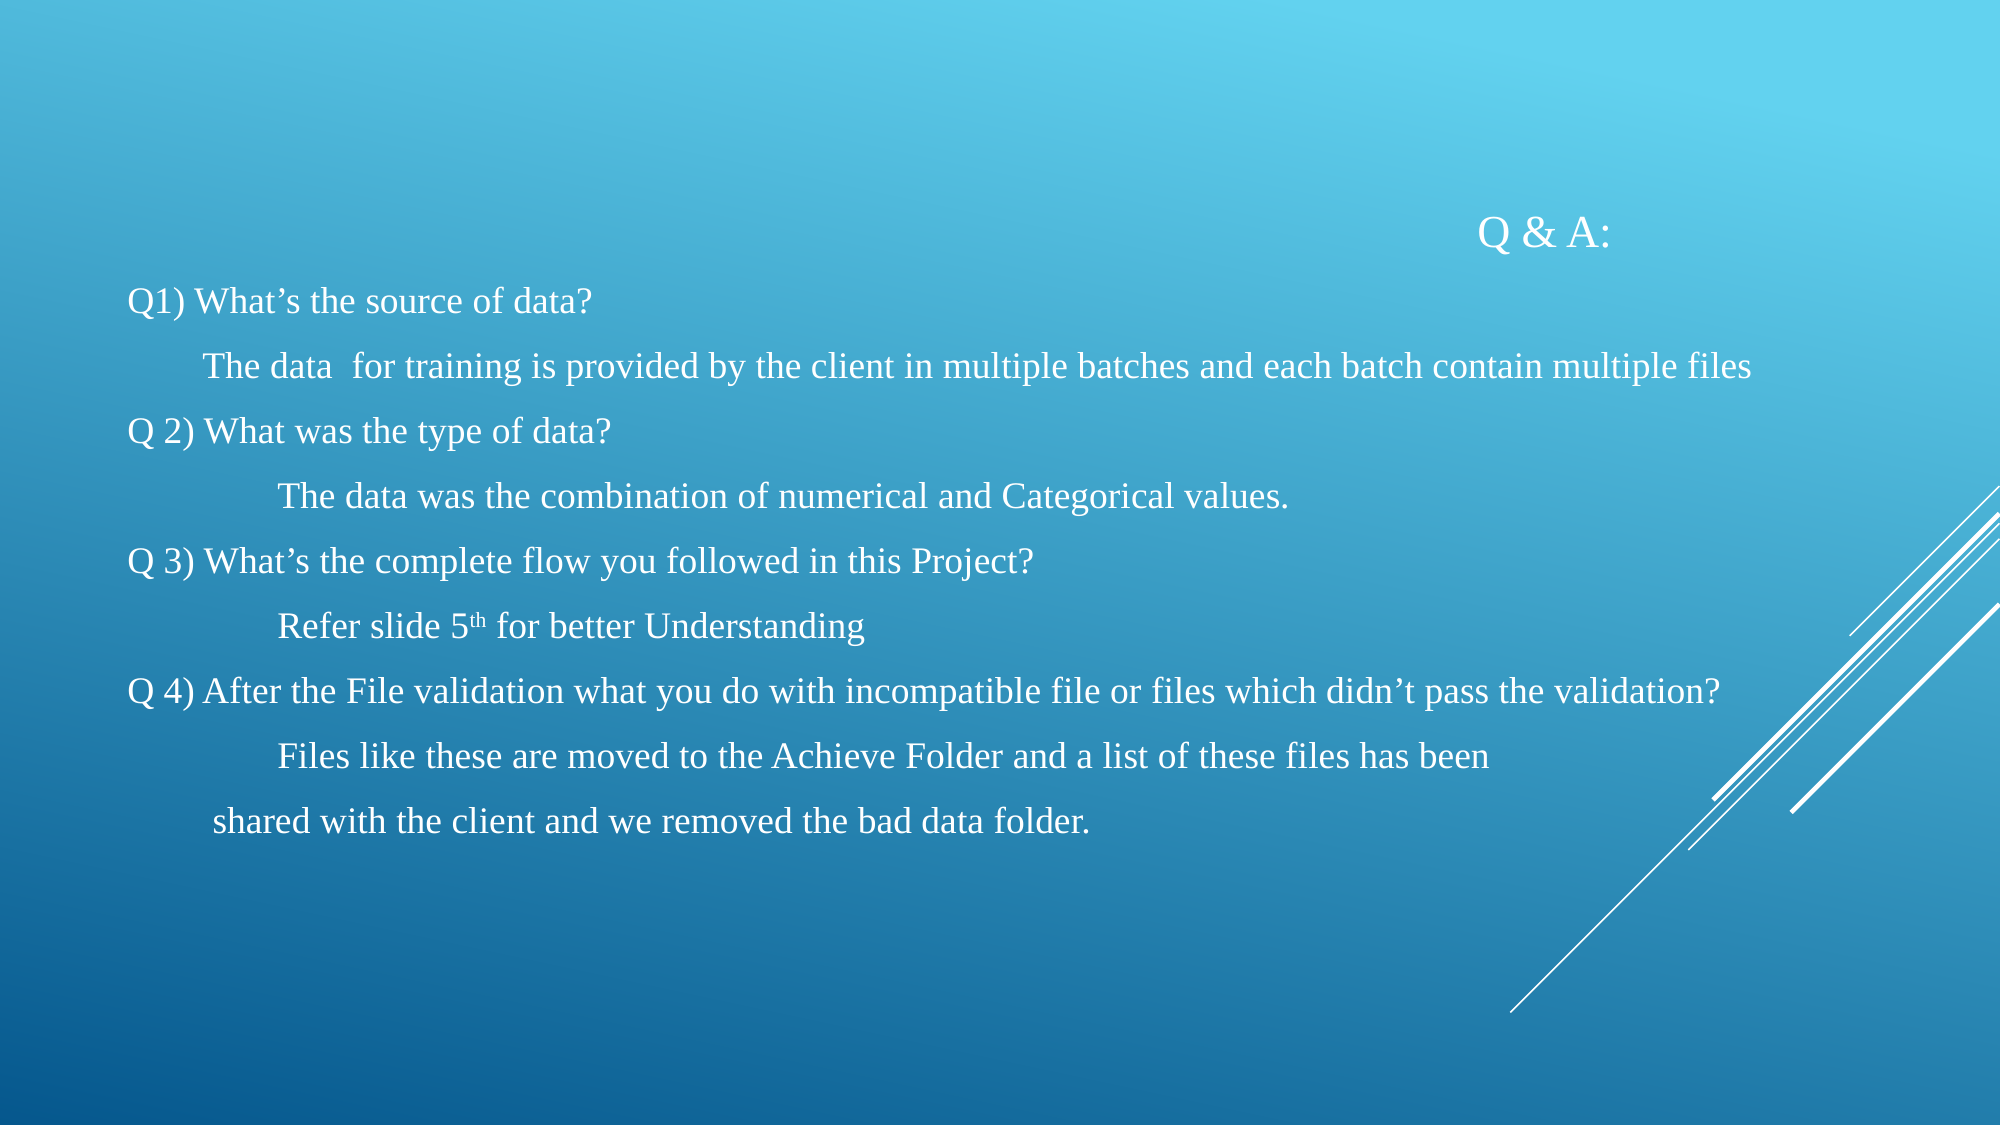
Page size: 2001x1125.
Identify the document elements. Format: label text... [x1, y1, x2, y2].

list Q & A: Q1) What’s the source of data? The data for training is provided by the client in multiple batches and each batch contain multiple files Q 2) What was the type of data? The data was the combination of numerical and Categorical values. Q 3) What’s the complete flow you followed in this Project? Refer slide 5th for better Understanding Q 4) After the File validation what you do with incompatible file or files which didn’t pass the validation? Files like these are moved to the Achieve Folder and a list of these files has been shared with the client and we removed the bad data folder. [112, 112, 1838, 1002]
